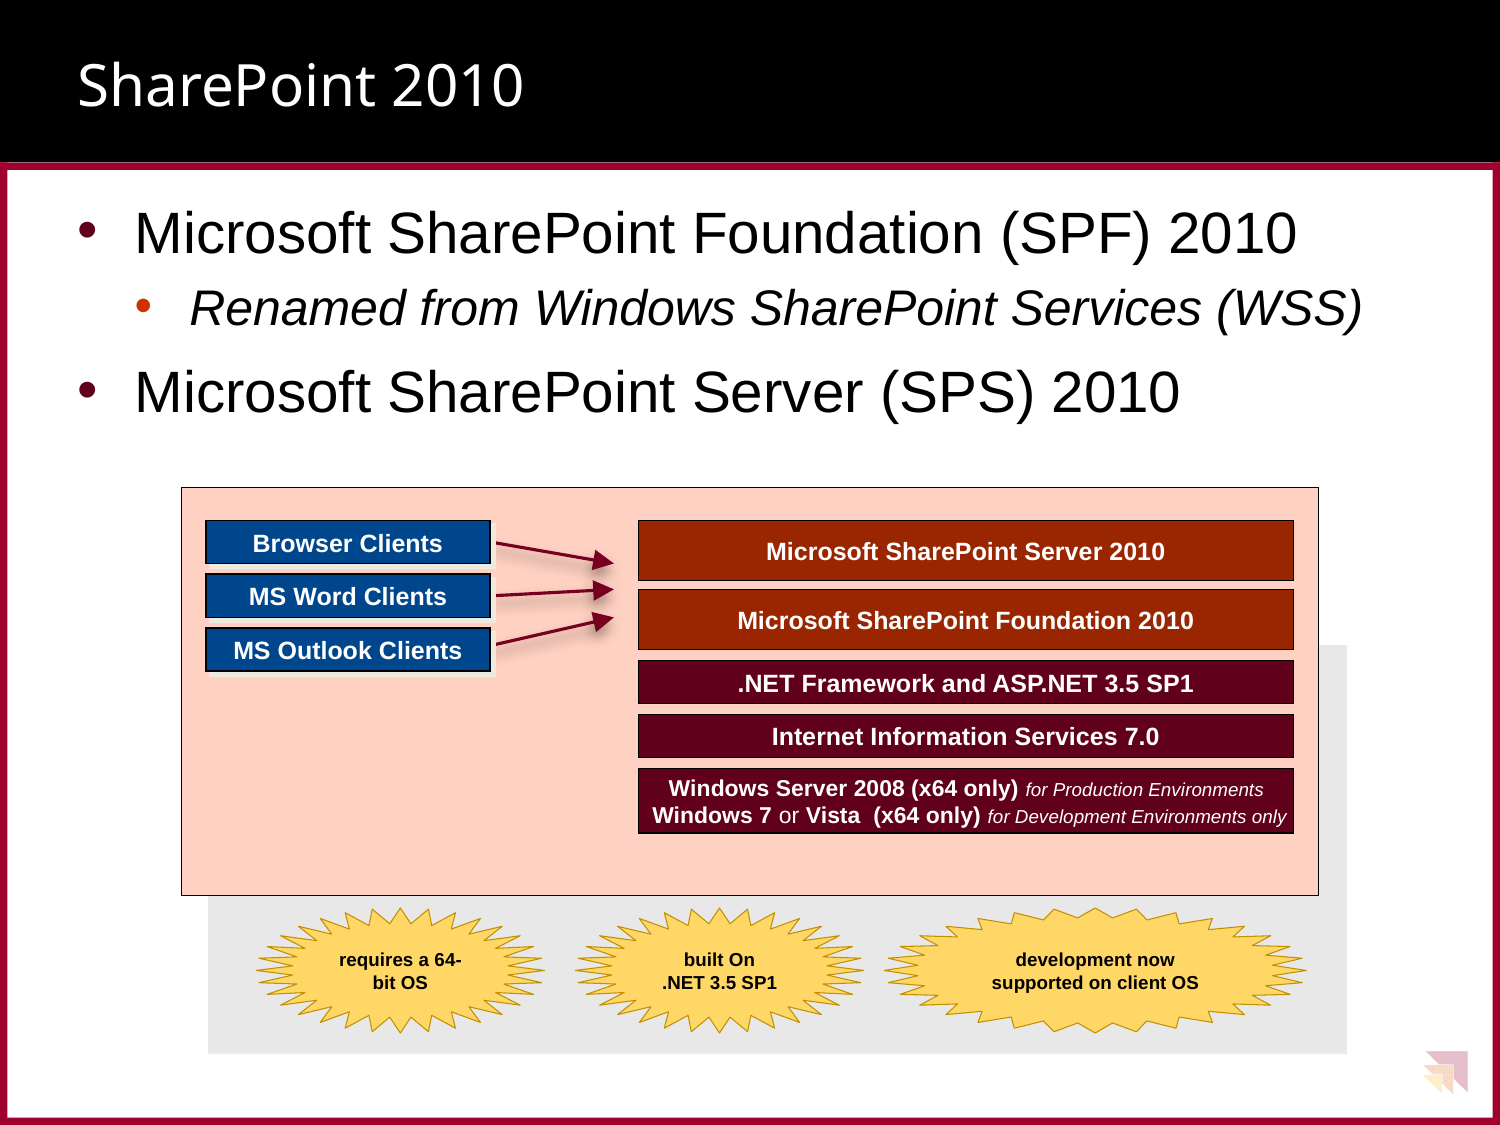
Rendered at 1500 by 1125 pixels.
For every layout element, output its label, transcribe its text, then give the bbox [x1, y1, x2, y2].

list Microsoft SharePoint Foundation (SPF) 2010 Renamed from Windows SharePoint Services (WSS) Microsoft SharePoint Server (SPS) 2010 [62, 187, 1438, 663]
title SharePoint 2010 [62, 37, 1438, 129]
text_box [180, 487, 1319, 1034]
